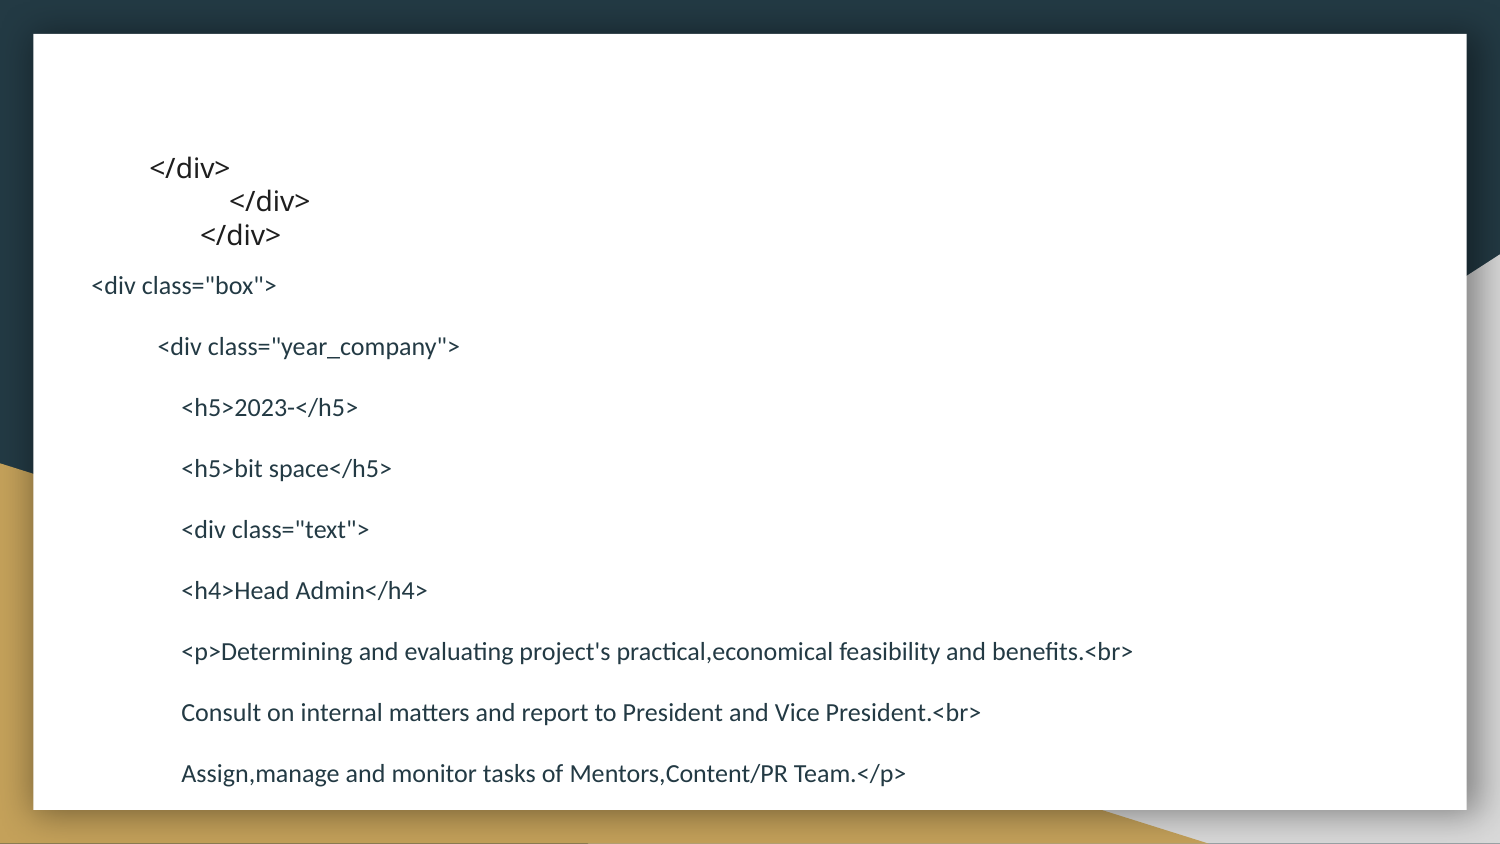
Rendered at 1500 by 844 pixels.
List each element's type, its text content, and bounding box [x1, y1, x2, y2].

list <div class="box"> <div class="year_company"> <h5>2023-</h5> <h5>bit space</h5> <div class="text"> <h4>Head Admin</h4> <p>Determining and evaluating project's practical,economical feasibility and benefits.<br> Consult on internal matters and report to President and Vice President.<br> Assign,manage and monitor tasks of Mentors,Content/PR Team.</p> [76, 249, 1308, 651]
title </div> </div> </div> [134, 135, 1366, 292]
